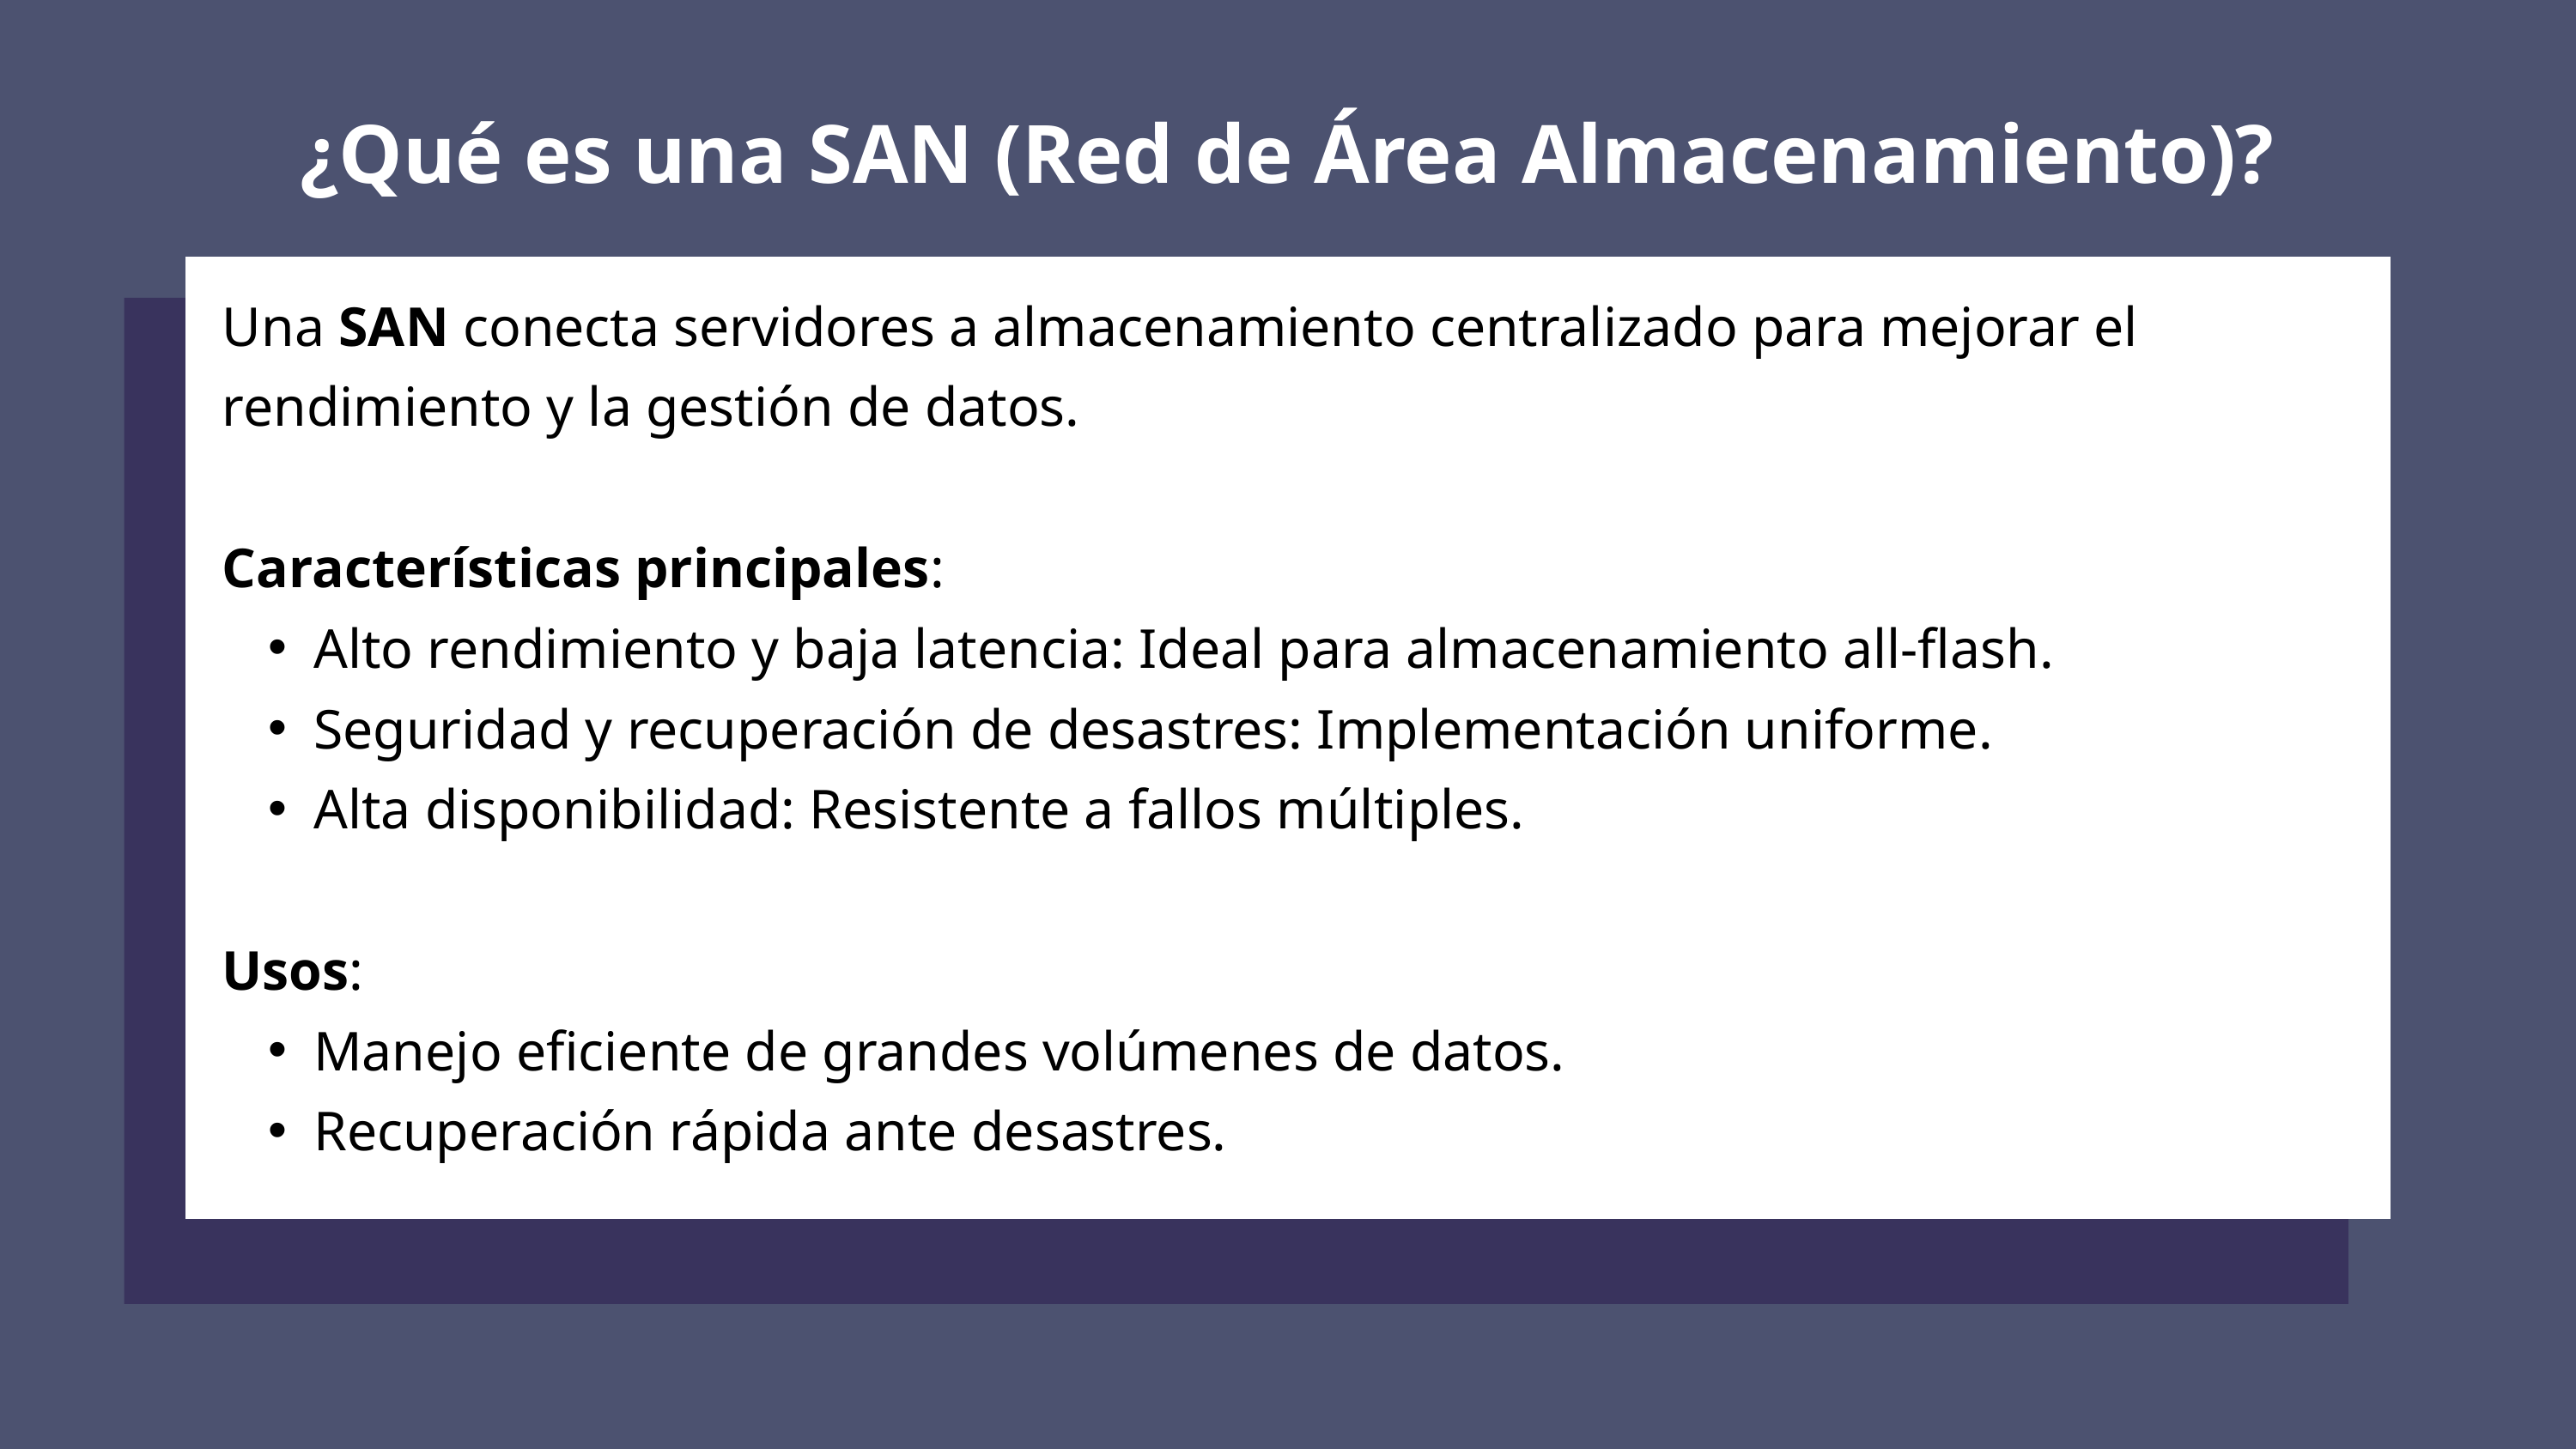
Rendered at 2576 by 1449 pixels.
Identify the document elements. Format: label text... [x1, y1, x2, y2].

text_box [124, 297, 2349, 1304]
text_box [185, 256, 2391, 1220]
text_box ¿Qué es una SAN (Red de Área Almacenamiento)? [124, 78, 2452, 199]
